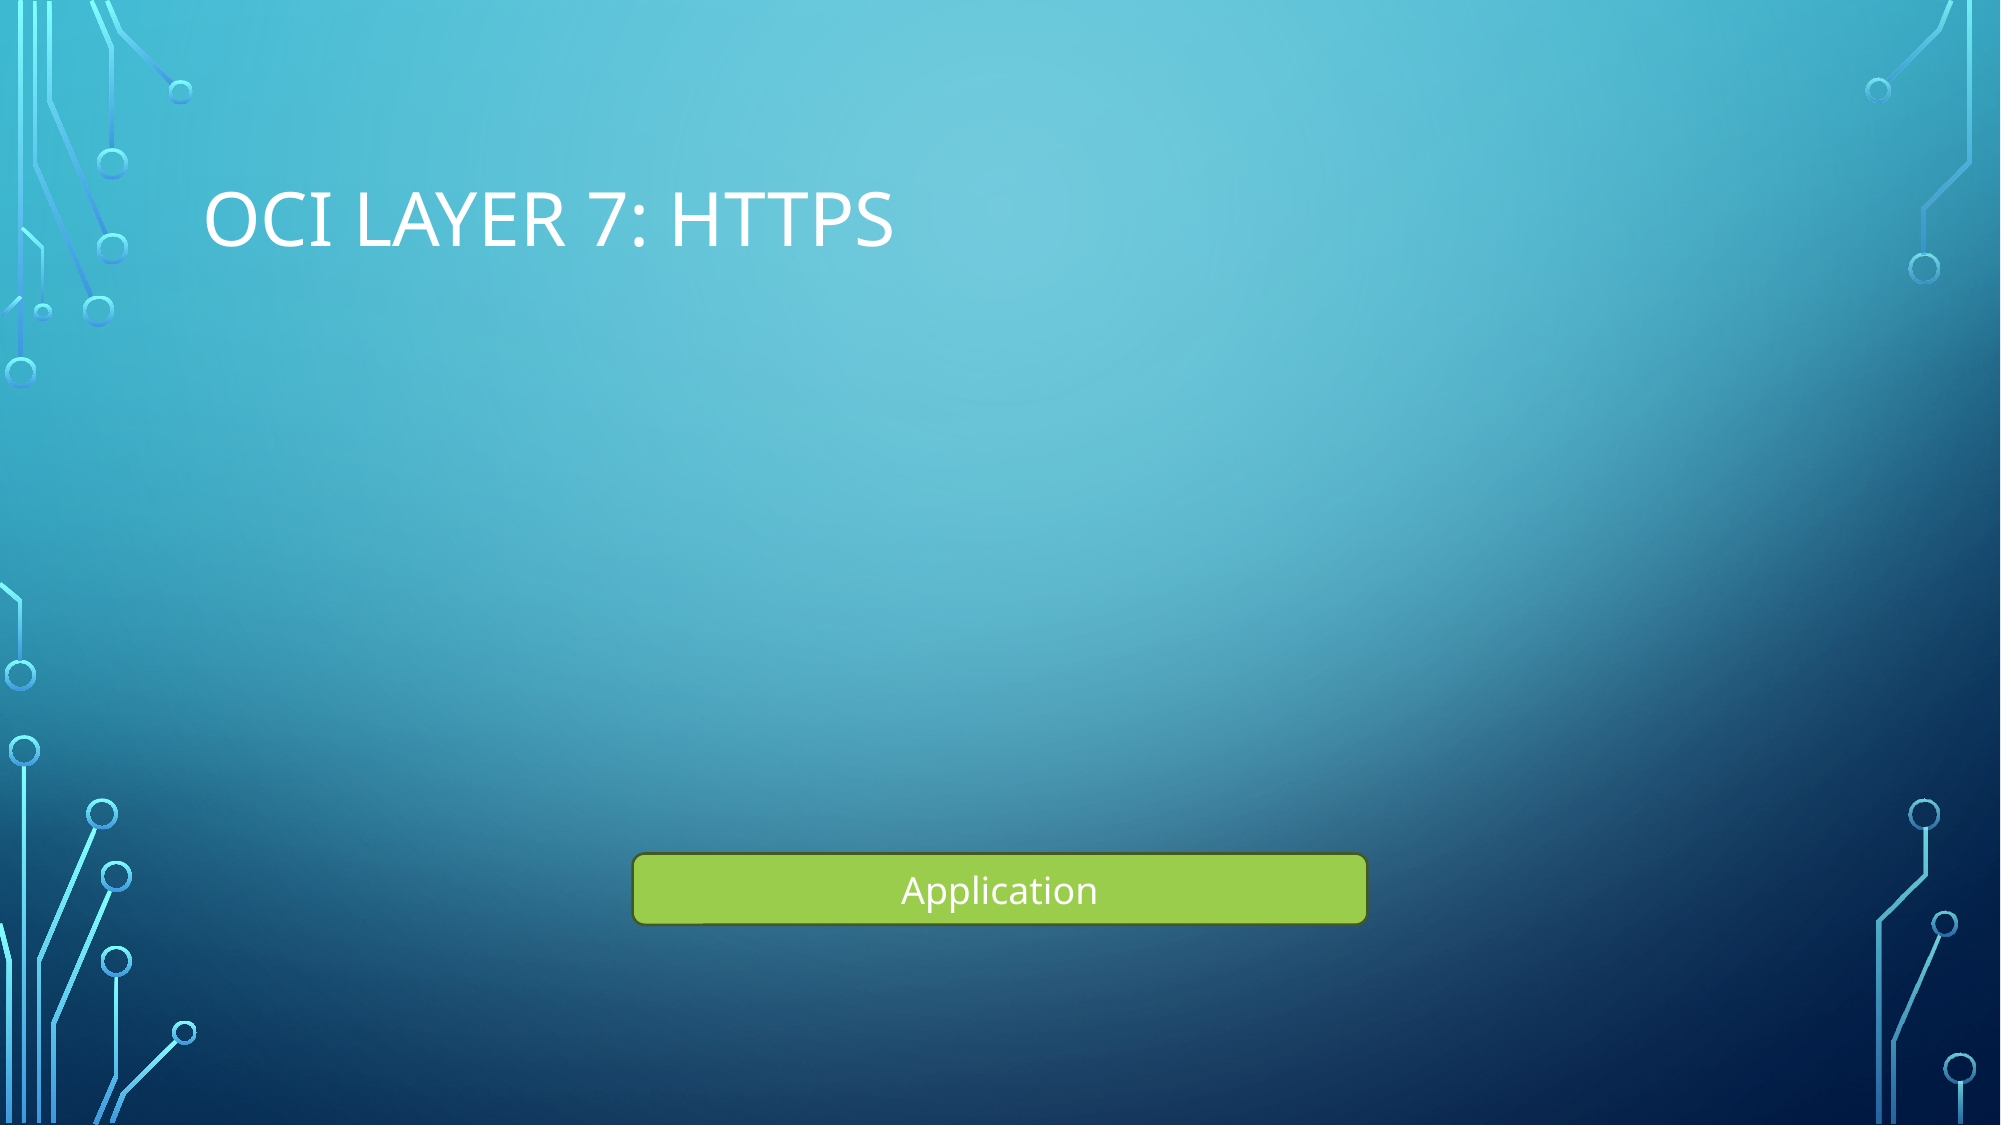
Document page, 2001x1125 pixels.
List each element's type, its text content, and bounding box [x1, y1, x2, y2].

text_box Application [631, 852, 1369, 927]
title OCI Layer 7: HTTPS [187, 101, 1813, 344]
